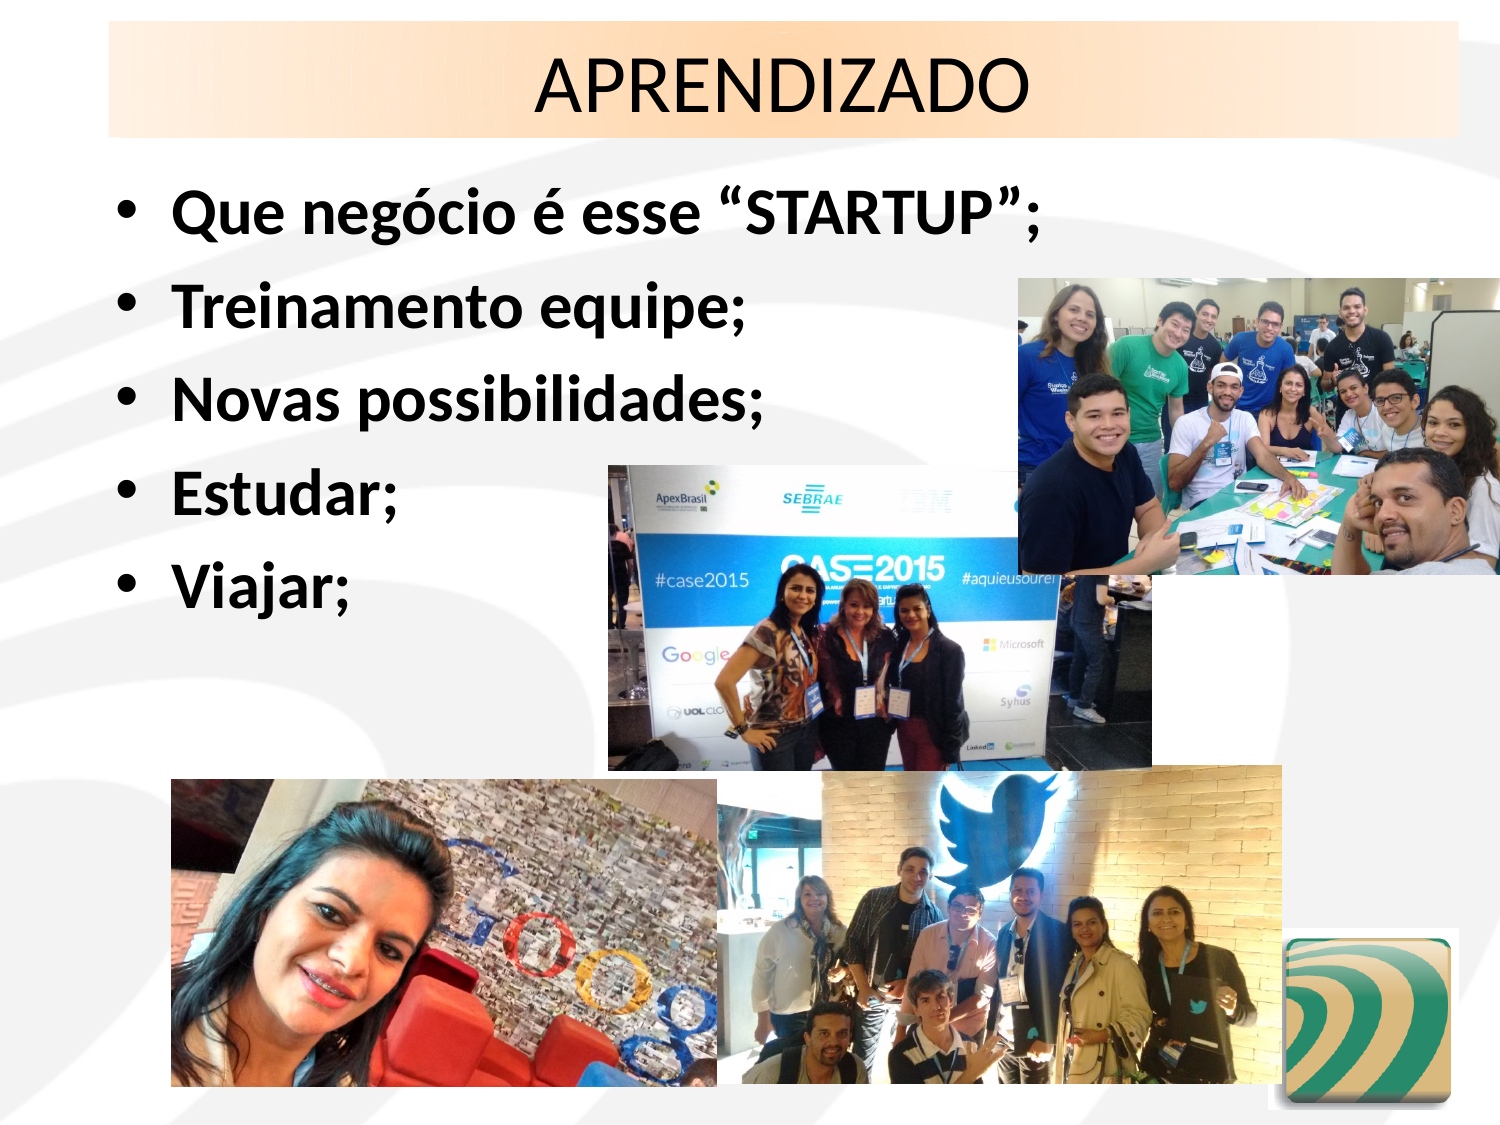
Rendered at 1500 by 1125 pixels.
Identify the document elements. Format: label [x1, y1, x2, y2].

picture [170, 278, 1500, 1111]
list [0, 0, 1500, 1125]
